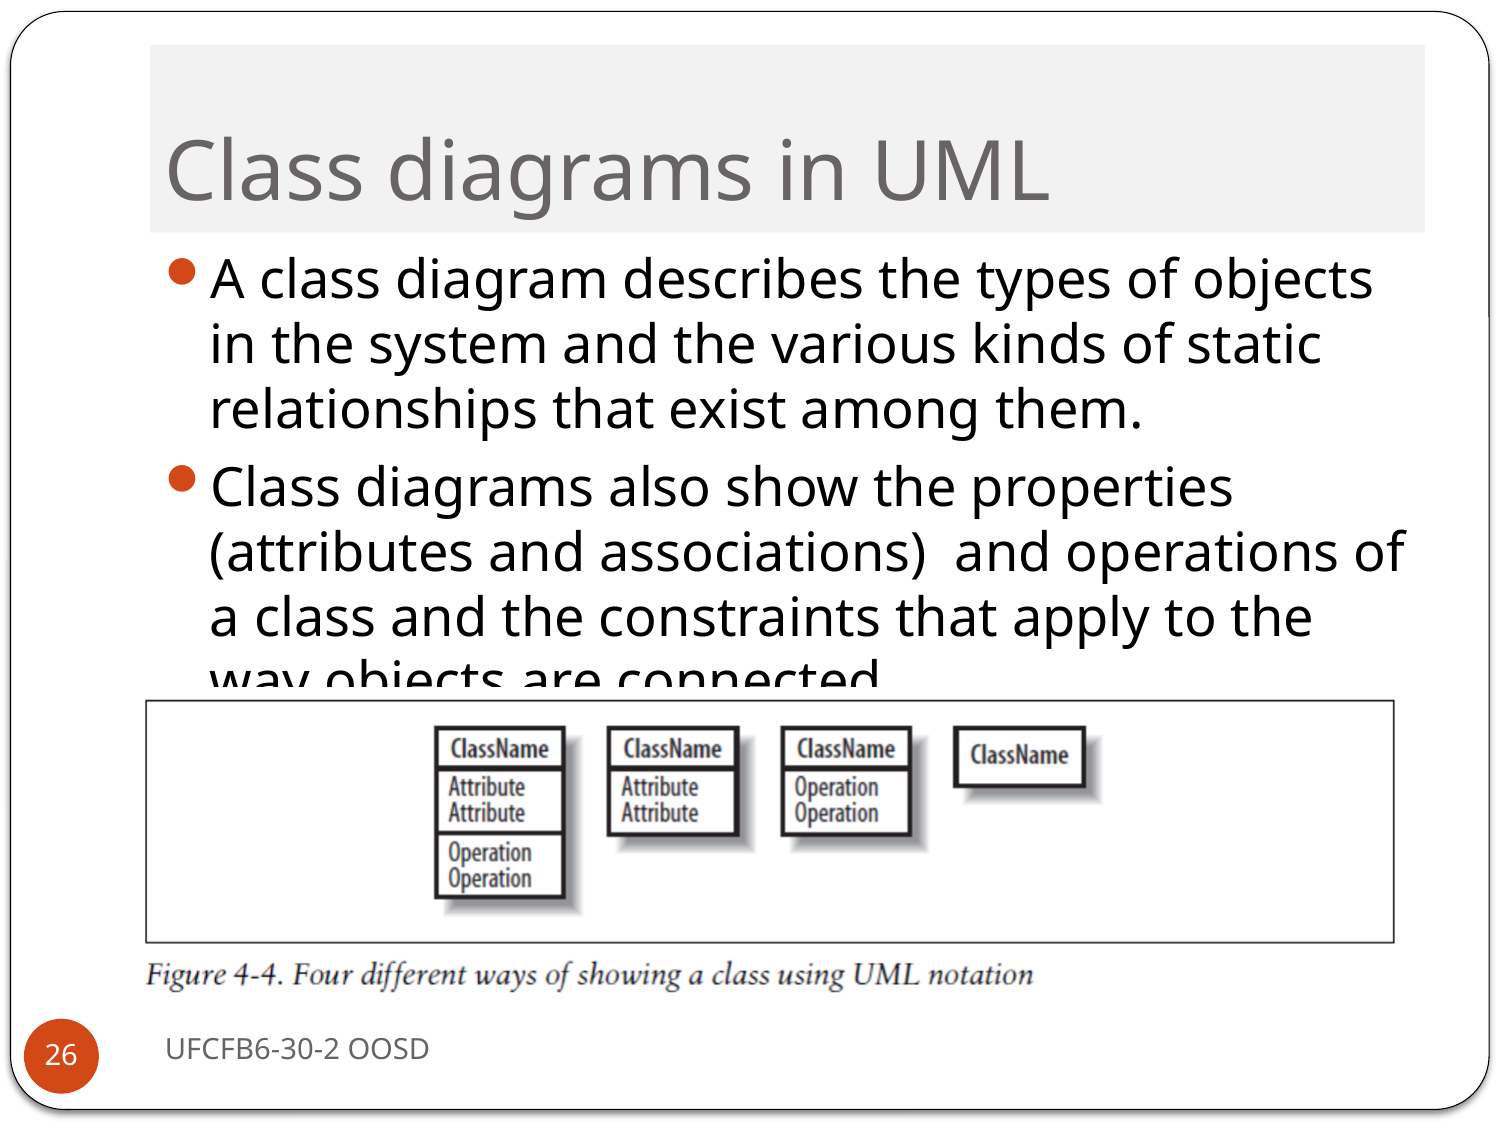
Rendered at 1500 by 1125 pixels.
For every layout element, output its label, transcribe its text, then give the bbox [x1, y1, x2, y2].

footer UFCFB6-30-2 OOSD [150, 1012, 800, 1088]
picture [137, 687, 1413, 1003]
title Class diagrams in UML [150, 45, 1425, 233]
list A class diagram describes the types of objects in the system and the various kinds of static relationships that exist among them. Class diagrams also show the properties (attributes and associations) and operations of a class and the constraints that apply to the way objects are connected. [150, 237, 1425, 988]
slide_number 26 [23, 1018, 99, 1094]
